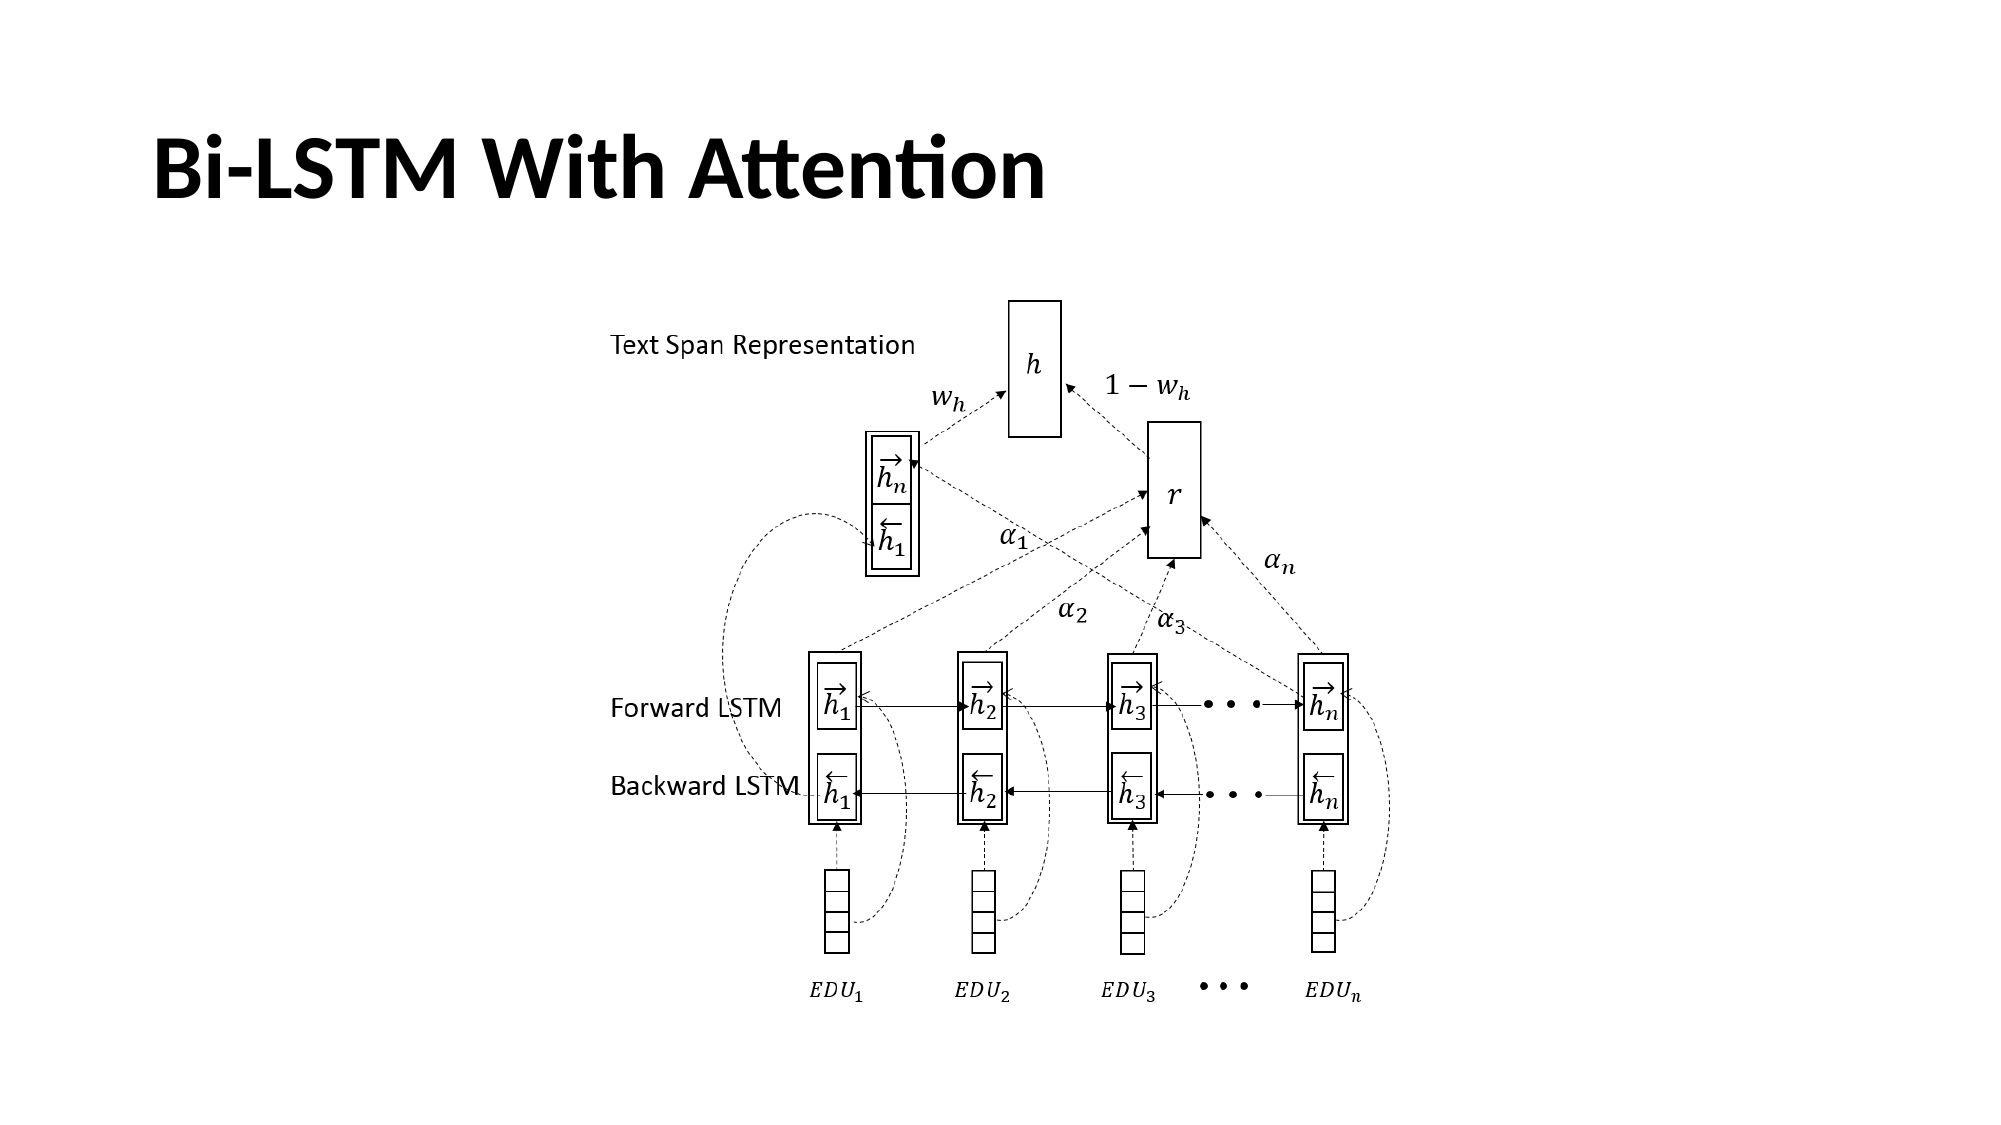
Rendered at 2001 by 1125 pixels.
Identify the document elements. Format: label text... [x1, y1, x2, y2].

title Bi-LSTM With Attention [137, 59, 1863, 278]
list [606, 297, 1394, 1006]
